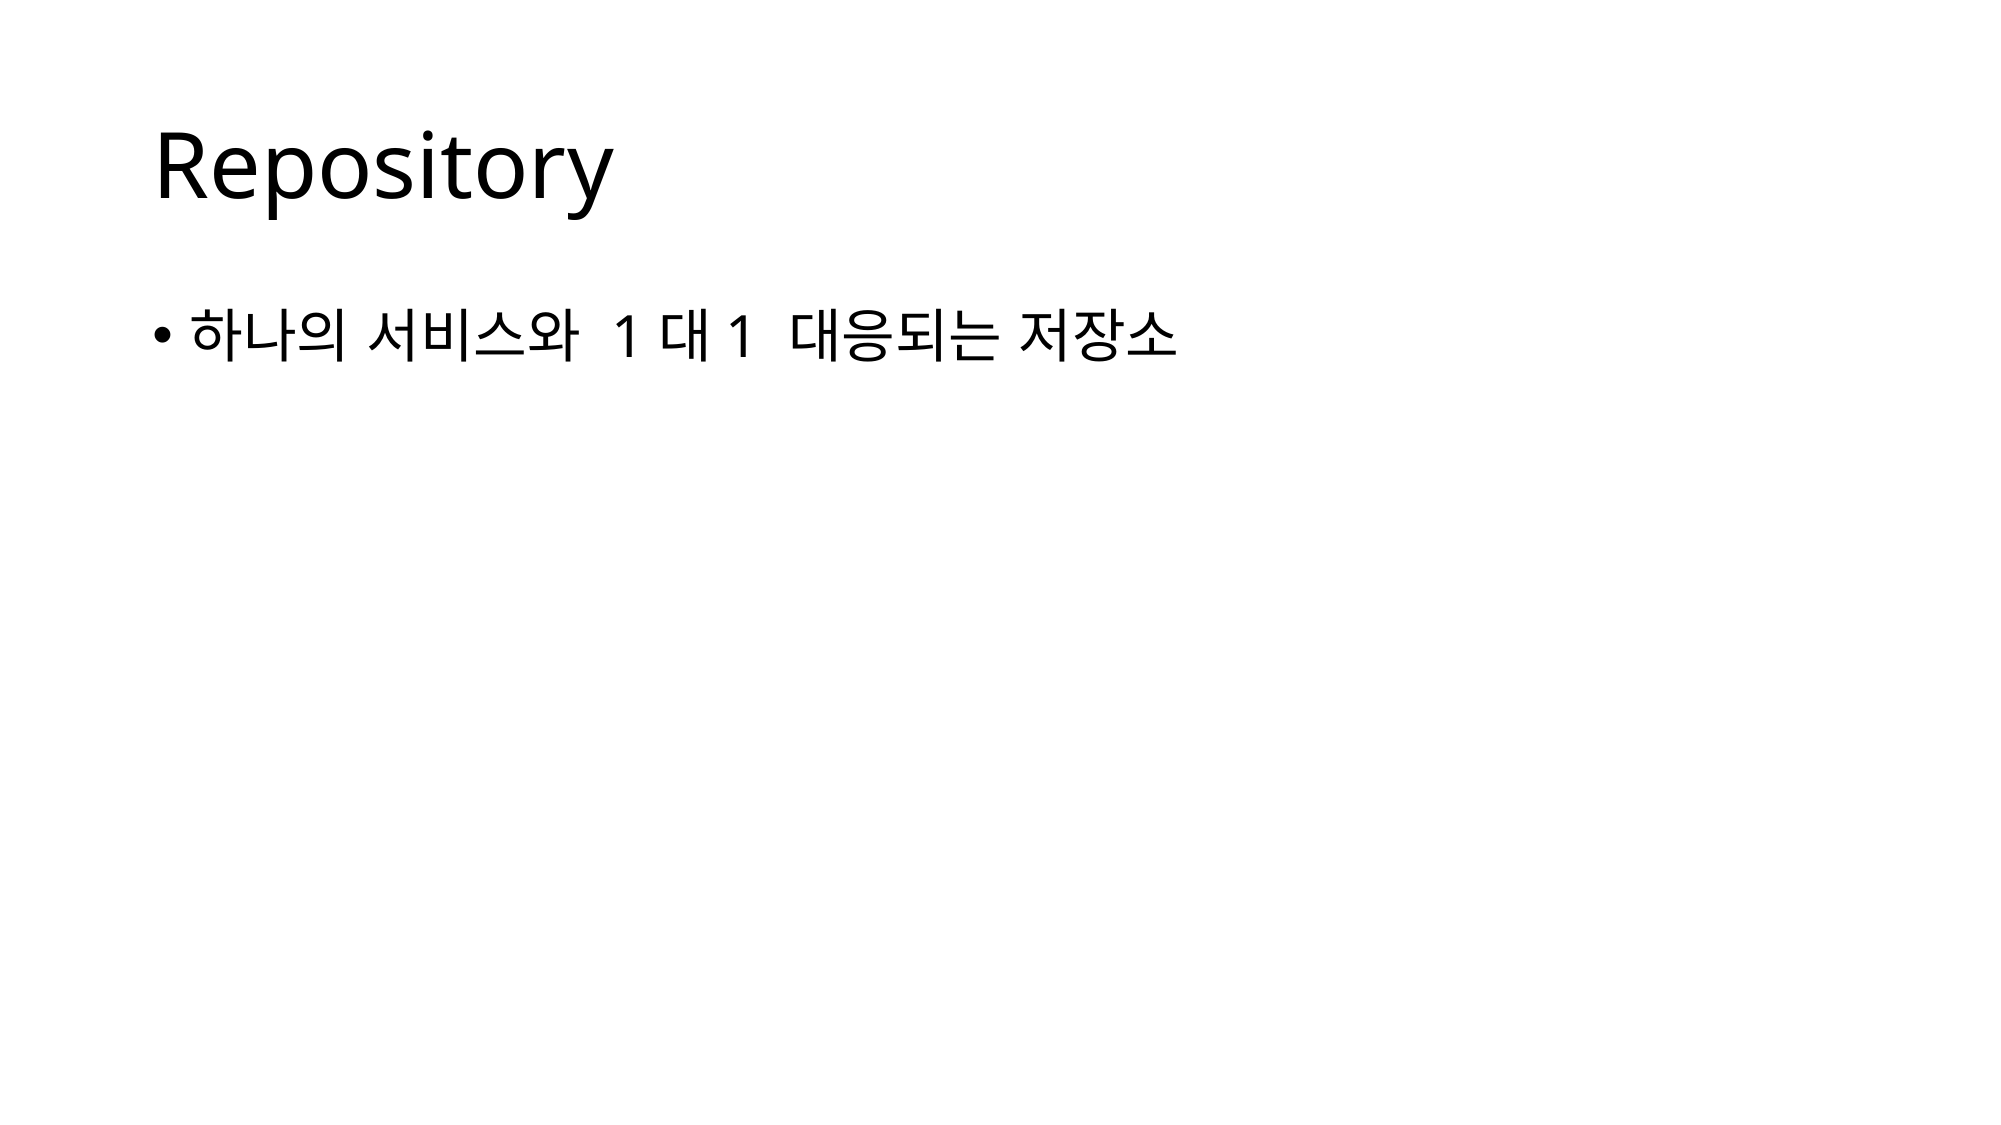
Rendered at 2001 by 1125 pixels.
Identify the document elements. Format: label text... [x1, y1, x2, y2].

title Repository [137, 59, 1863, 278]
list 하나의 서비스와 1대1 대응되는 저장소 [137, 299, 1863, 1014]
